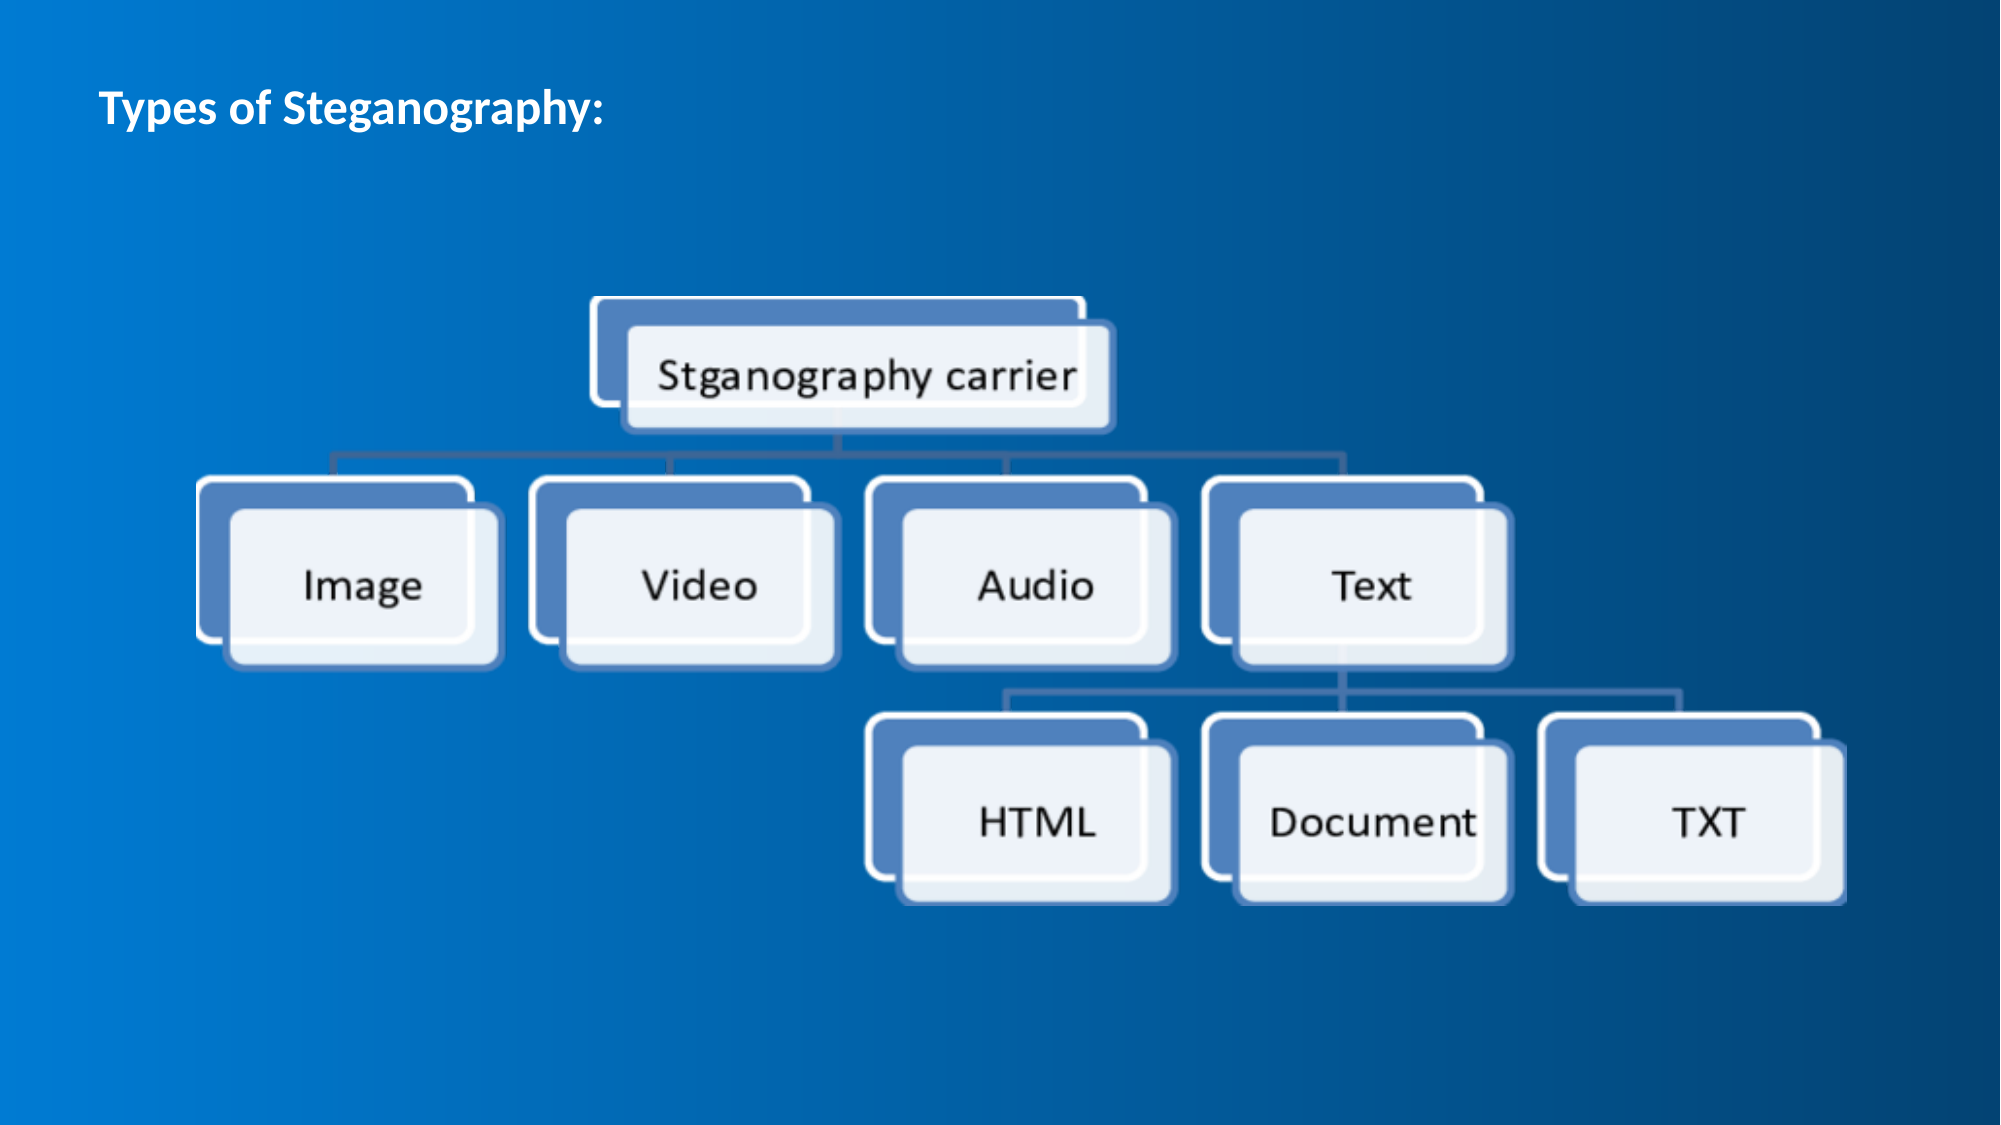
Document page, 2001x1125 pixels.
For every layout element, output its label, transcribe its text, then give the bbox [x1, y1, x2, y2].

text_box Types of Steganography: [83, 67, 671, 142]
picture [196, 296, 1847, 906]
